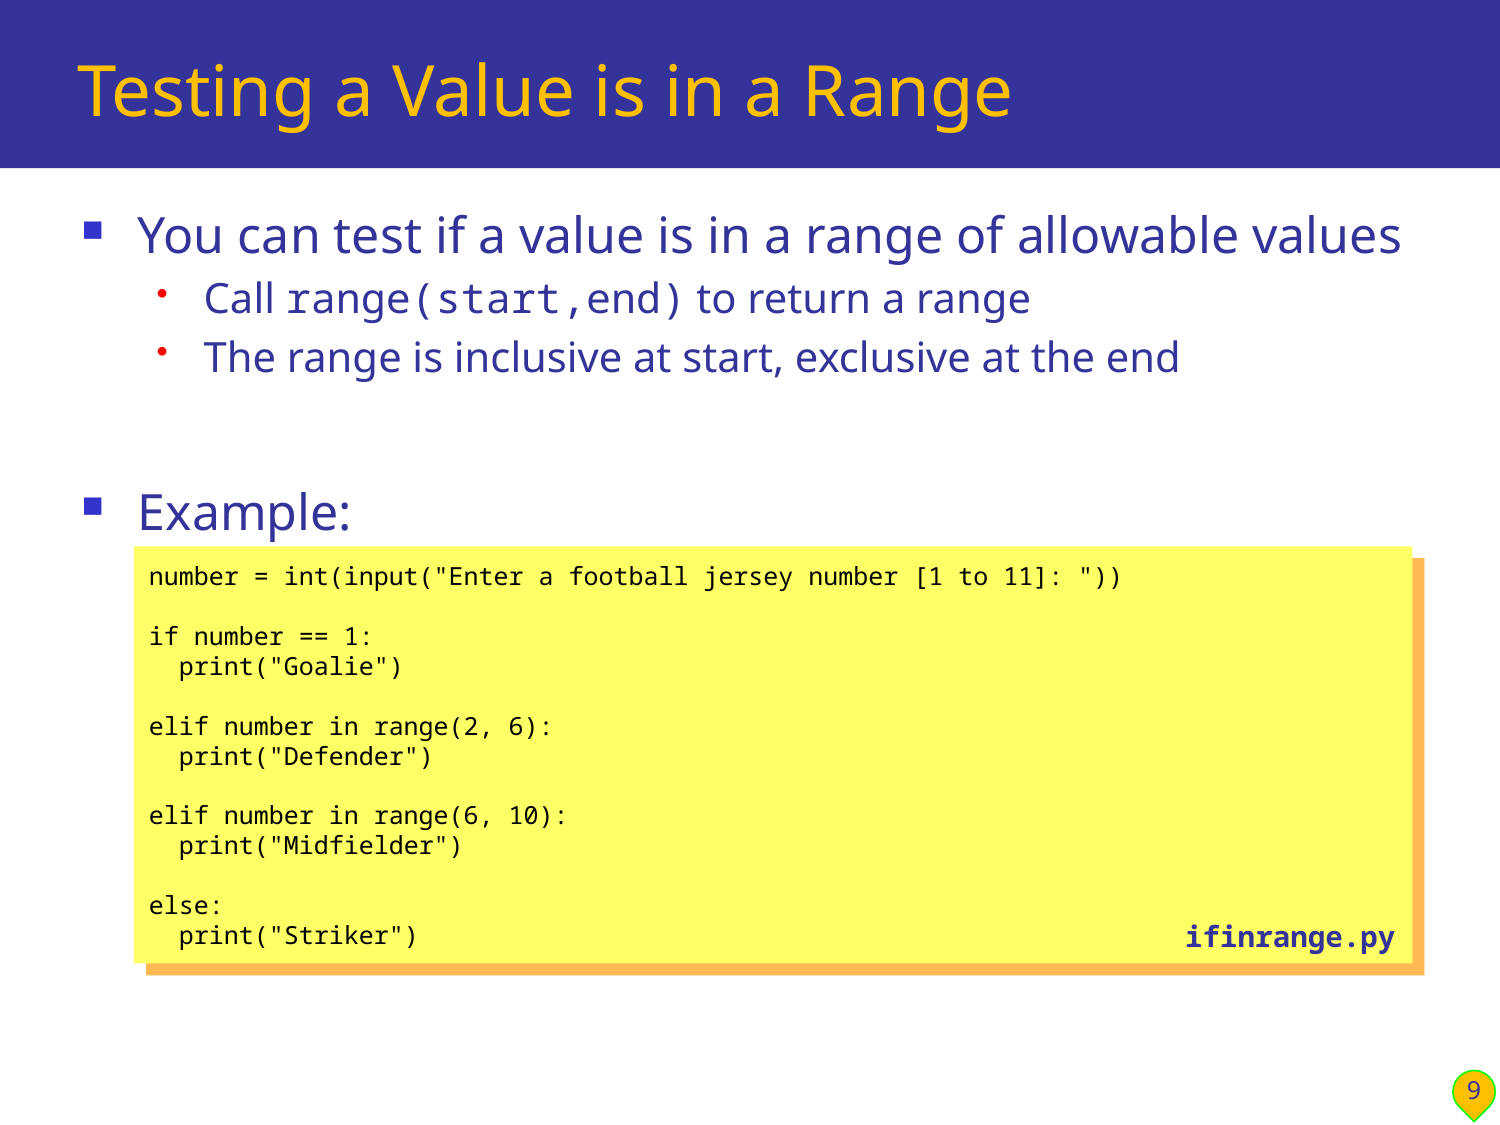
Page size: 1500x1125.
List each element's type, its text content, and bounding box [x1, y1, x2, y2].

list You can test if a value is in a range of allowable values Call range(start,end) to return a range The range is inclusive at start, exclusive at the end Example: [66, 196, 1460, 1007]
text_box ifinrange.py [1170, 910, 1410, 961]
text_box number = int(input("Enter a football jersey number [1 to 11]: ")) if number == 1: print("Goalie") elif number in range(2, 6): print("Defender") elif number in range(6, 10): print("Midfielder") else: print("Striker") [133, 546, 1413, 964]
footer 9 [1431, 1040, 1500, 1117]
title Testing a Value is in a Range [61, 24, 1465, 139]
